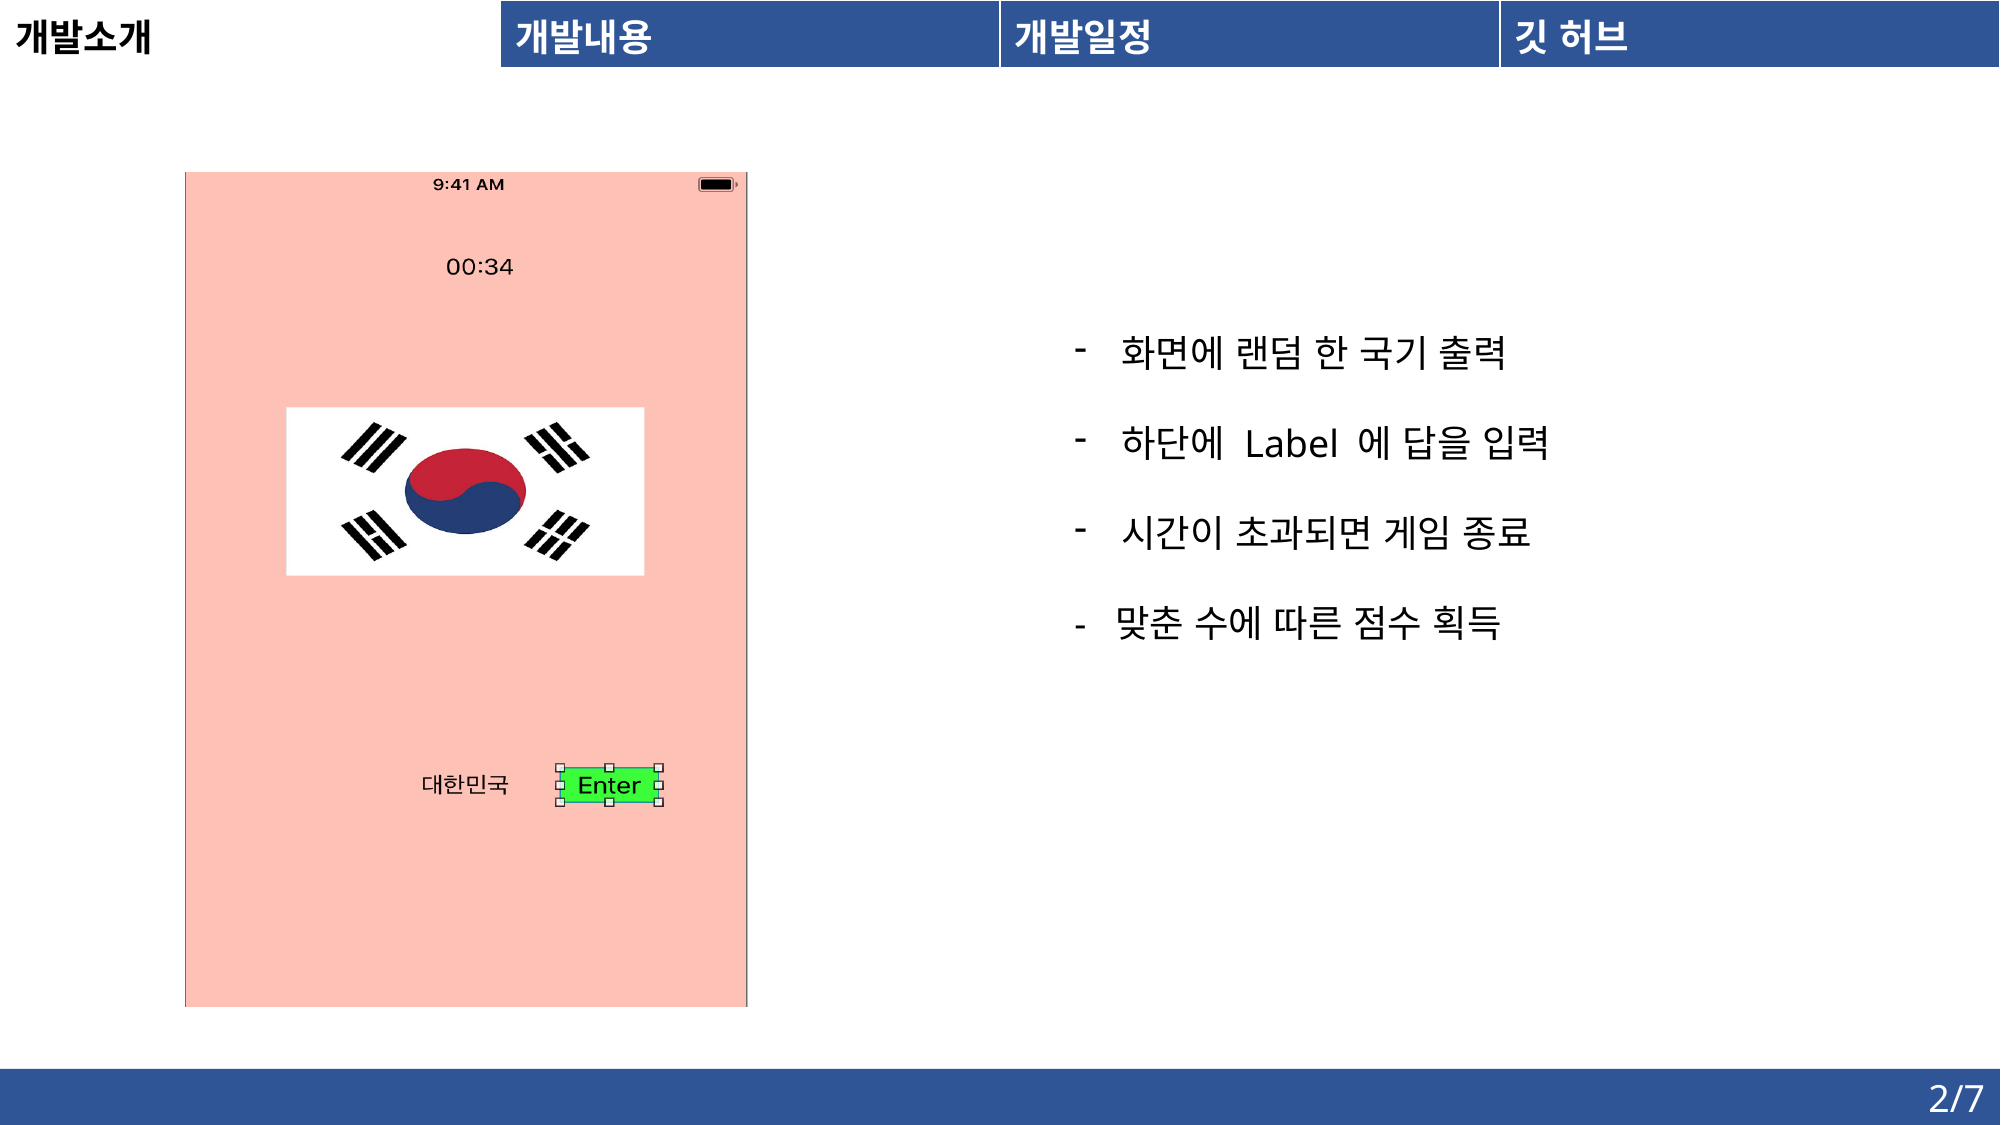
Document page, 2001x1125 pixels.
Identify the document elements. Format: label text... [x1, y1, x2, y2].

table_header 깃 허브 [1501, 1, 1999, 67]
text_box 화면에 랜덤 한 국기 출력 하단에 Label 에 답을 입력 시간이 초과되면 게임 종료 - 맞춘 수에 따른 점수 획득 [1059, 295, 2000, 697]
picture [180, 172, 750, 1007]
table_header 개발소개 [1, 1, 499, 67]
text_box 2/7 [0, 1068, 2000, 1125]
table_header 개발내용 [501, 1, 999, 67]
table_header 개발일정 [1001, 1, 1499, 67]
